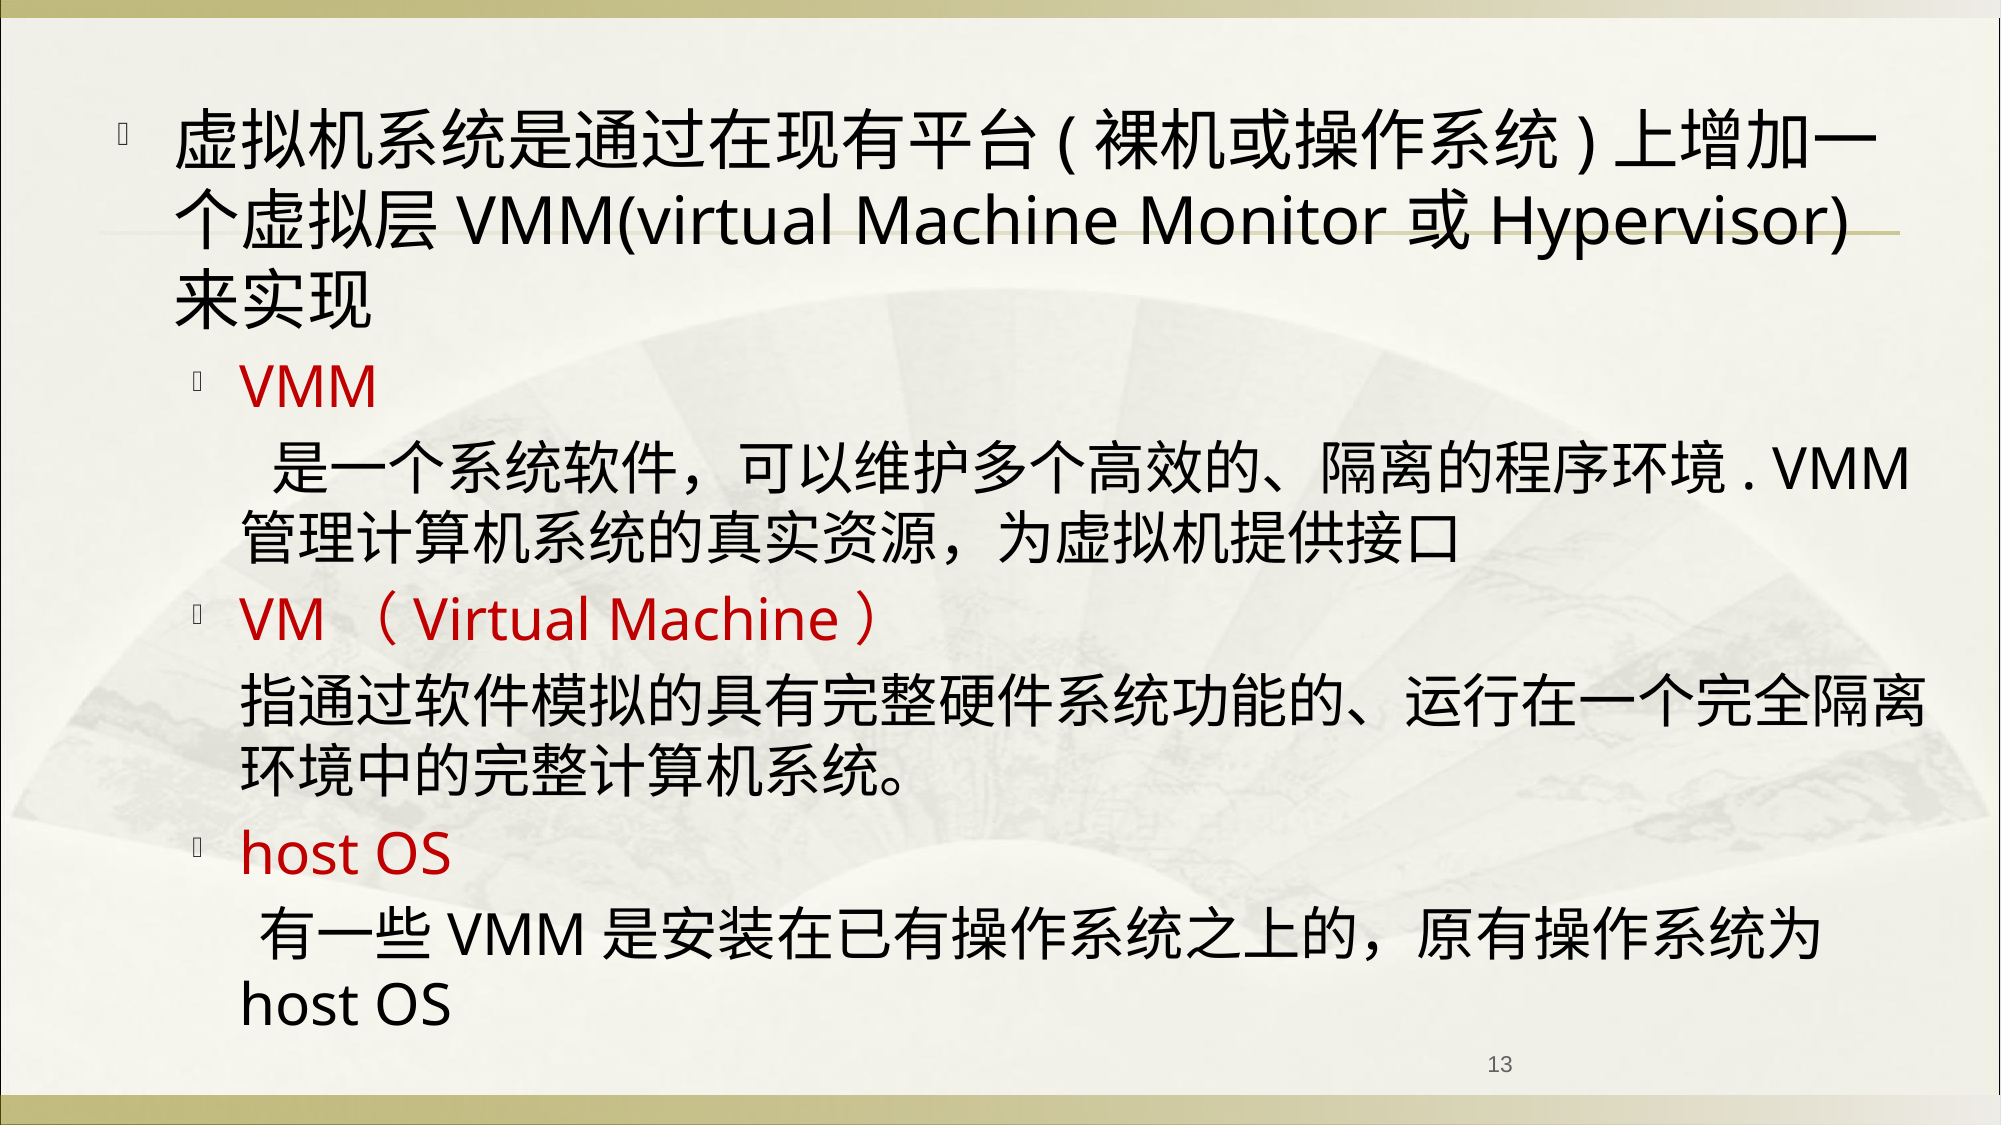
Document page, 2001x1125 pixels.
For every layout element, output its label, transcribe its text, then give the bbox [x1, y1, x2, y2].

list 虚拟机系统是通过在现有平台(裸机或操作系统)上增加一个虚拟层VMM(virtual Machine Monitor或Hypervisor)来实现 VMM 是一个系统软件，可以维护多个高效的、隔离的程序环境. VMM管理计算机系统的真实资源，为虚拟机提供接口 VM（Virtual Machine） 指通过软件模拟的具有完整硬件系统功能的、运行在一个完全隔离环境中的完整计算机系统。 host OS 有一些VMM是安装在已有操作系统之上的，原有操作系统为host OS [102, 90, 1945, 1083]
slide_number 13 [1325, 1083, 1675, 1103]
picture [0, 0, 2001, 1125]
